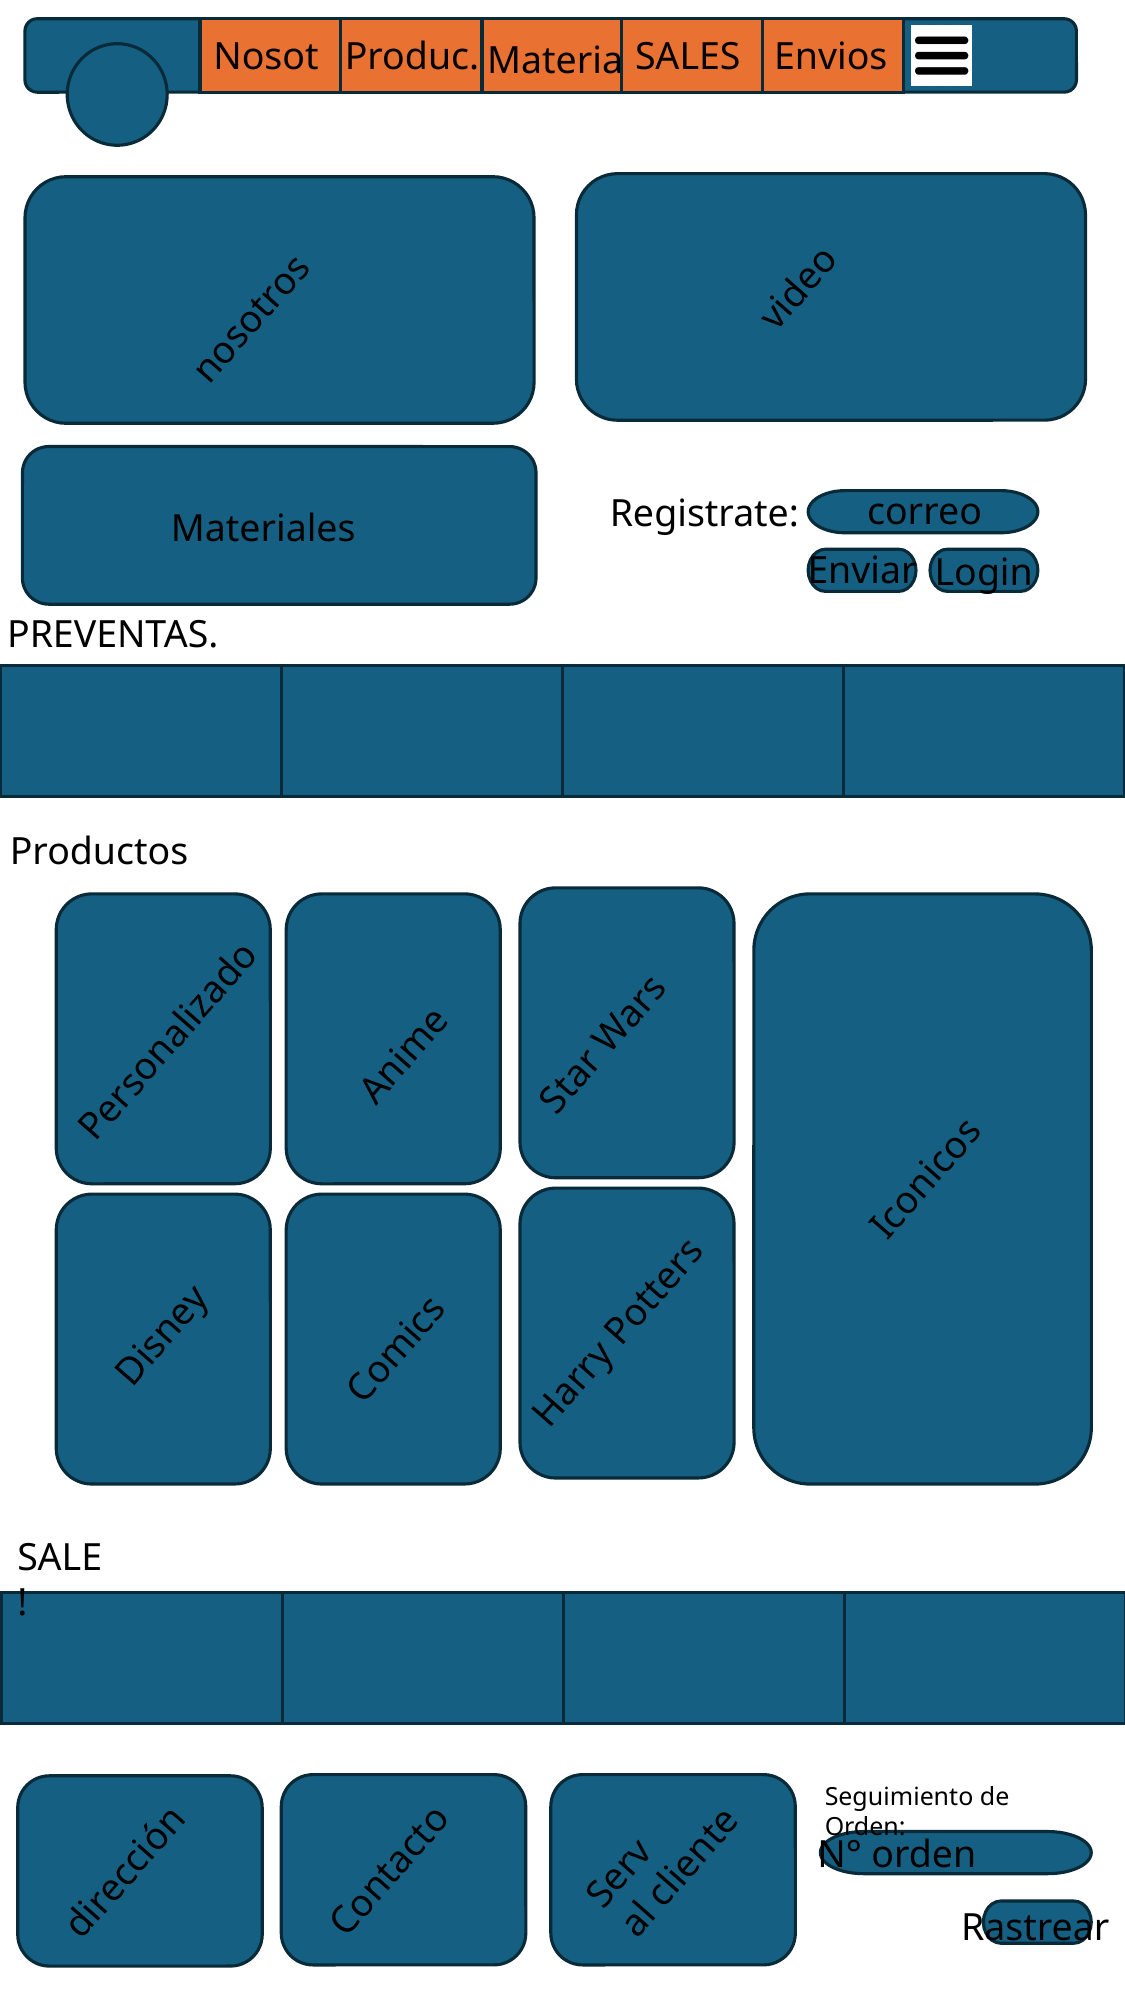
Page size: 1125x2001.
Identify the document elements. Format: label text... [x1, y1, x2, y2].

text_box Comics [320, 1269, 469, 1427]
text_box Materiales [156, 496, 371, 556]
picture [911, 24, 973, 87]
text_box Rastrear [946, 1895, 1125, 1956]
text_box Star Wars [513, 948, 690, 1137]
text_box [752, 892, 1093, 1486]
text_box [284, 1192, 502, 1486]
text_box [480, 17, 620, 29]
text_box [997, 489, 1040, 535]
text_box [65, 42, 169, 147]
text_box nosotros [166, 227, 334, 407]
text_box [574, 172, 1088, 422]
text_box Serv al cliente [560, 1751, 762, 1961]
text_box [814, 489, 852, 535]
text_box Contacto [303, 1779, 472, 1960]
text_box Anime [332, 980, 472, 1128]
text_box Productos [0, 819, 204, 880]
text_box Personalizado [52, 915, 281, 1164]
text_box [20, 444, 538, 606]
text_box Materia [472, 29, 638, 89]
text_box [23, 17, 198, 94]
text_box Registrate: [595, 481, 814, 542]
text_box Harry Potters [506, 1211, 727, 1451]
text_box [992, 1848, 1093, 1876]
text_box Seguimiento de Orden: [810, 1772, 1097, 1848]
text_box Nosot [198, 24, 330, 85]
text_box [16, 1774, 264, 1968]
text_box [198, 85, 339, 94]
text_box Enviar [792, 539, 919, 599]
text_box [198, 17, 339, 24]
text_box [518, 1186, 736, 1480]
text_box [54, 967, 272, 1186]
text_box [905, 17, 1079, 94]
text_box Iconicos [844, 1091, 1005, 1263]
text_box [0, 664, 1125, 798]
text_box [549, 1773, 797, 1967]
text_box Produc. [330, 24, 495, 85]
text_box video [732, 219, 861, 354]
text_box Envios [759, 24, 903, 85]
text_box correo [852, 479, 997, 540]
text_box [518, 886, 736, 1180]
text_box [23, 175, 536, 425]
text_box Disney [88, 1258, 232, 1410]
text_box dirección [38, 1779, 209, 1962]
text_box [0, 1591, 1125, 1725]
text_box PREVENTAS. [0, 602, 234, 663]
text_box [339, 17, 480, 24]
text_box Login [919, 540, 1048, 601]
text_box [339, 85, 480, 94]
text_box [480, 89, 620, 94]
text_box [620, 17, 761, 94]
text_box [54, 1192, 272, 1486]
text_box [284, 892, 502, 1186]
text_box SALE! [2, 1525, 127, 1591]
text_box N° orden [802, 1822, 992, 1883]
text_box [54, 892, 272, 1121]
text_box [761, 17, 905, 94]
text_box [279, 1773, 528, 1967]
text_box SALES [620, 24, 756, 85]
